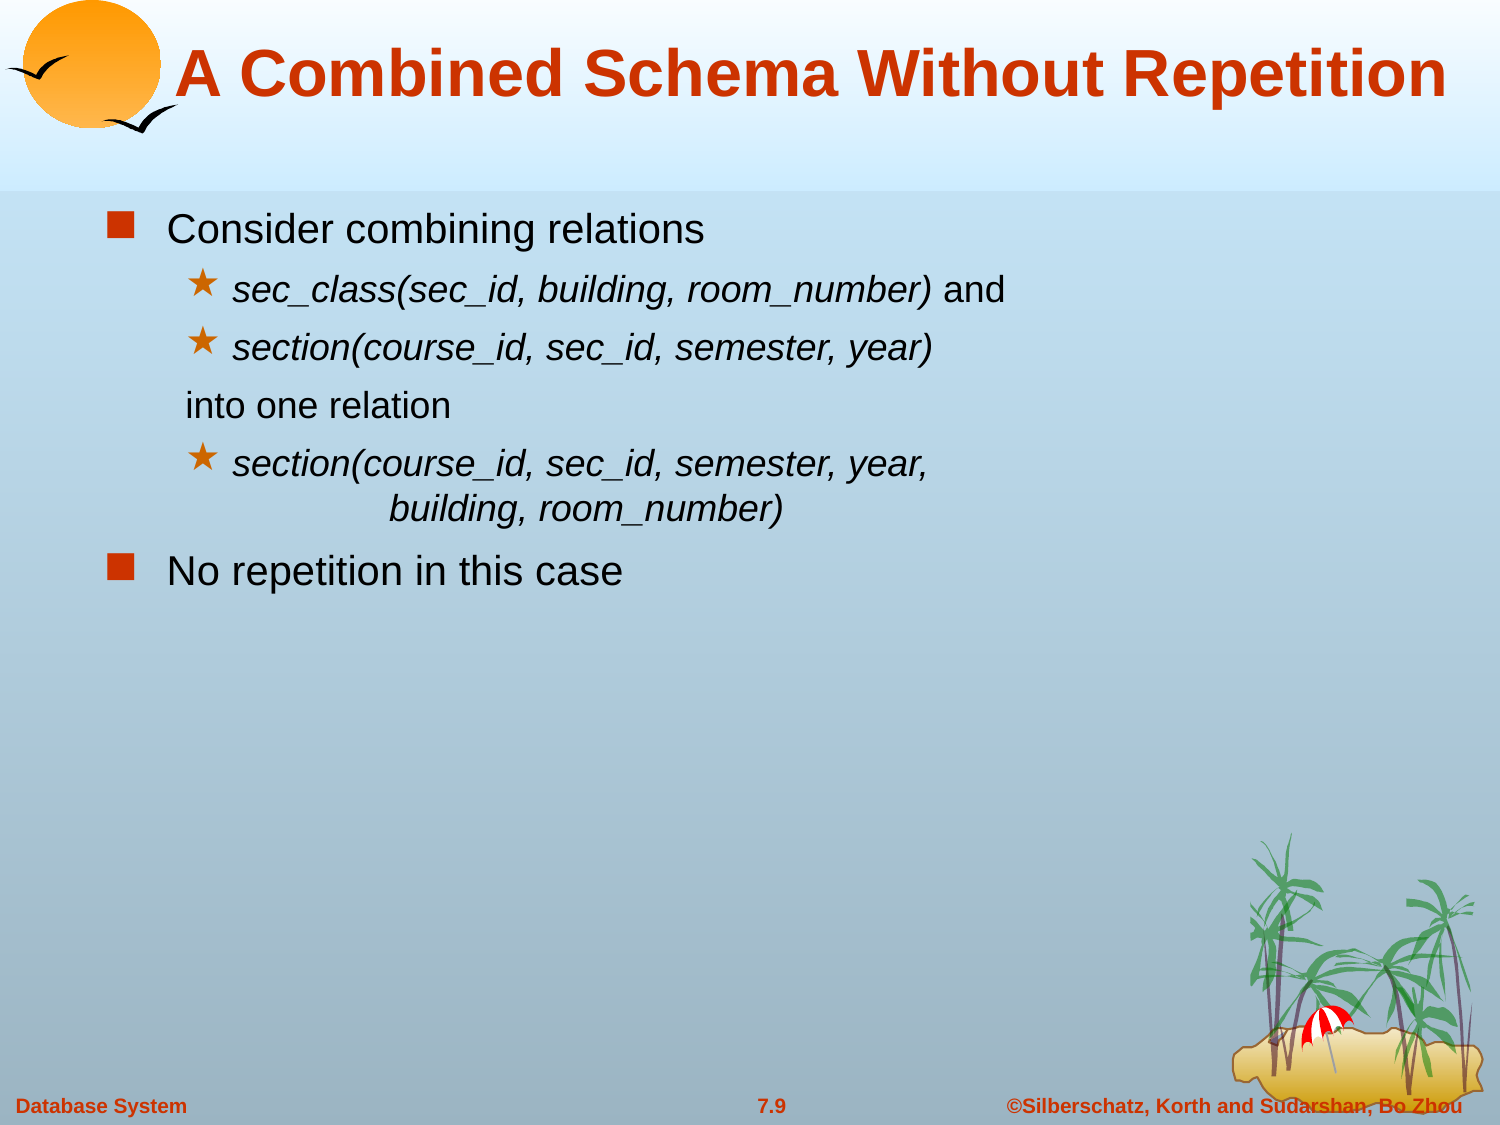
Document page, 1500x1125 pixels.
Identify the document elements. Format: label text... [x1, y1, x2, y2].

title A Combined Schema Without Repetition [149, 17, 1476, 118]
list Consider combining relations sec_class(sec_id, building, room_number) and section(course_id, sec_id, semester, year) into one relation section(course_id, sec_id, semester, year, building, room_number) No repetition in this case [95, 193, 1336, 999]
